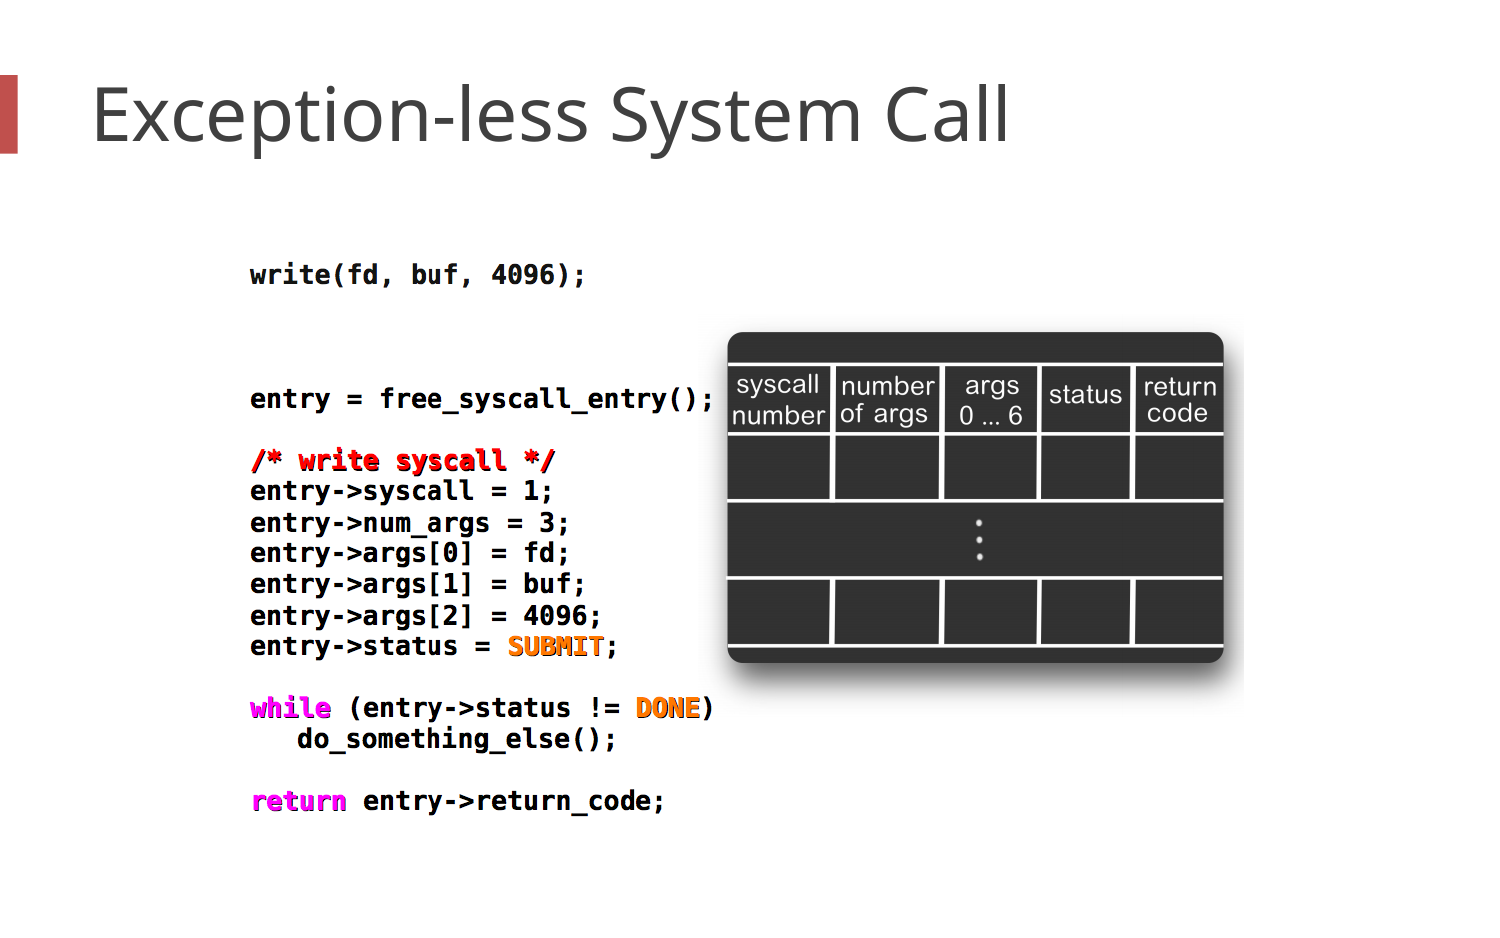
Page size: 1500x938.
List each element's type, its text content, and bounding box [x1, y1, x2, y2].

title Exception-less System Call [75, 37, 1425, 186]
picture [228, 242, 1244, 838]
